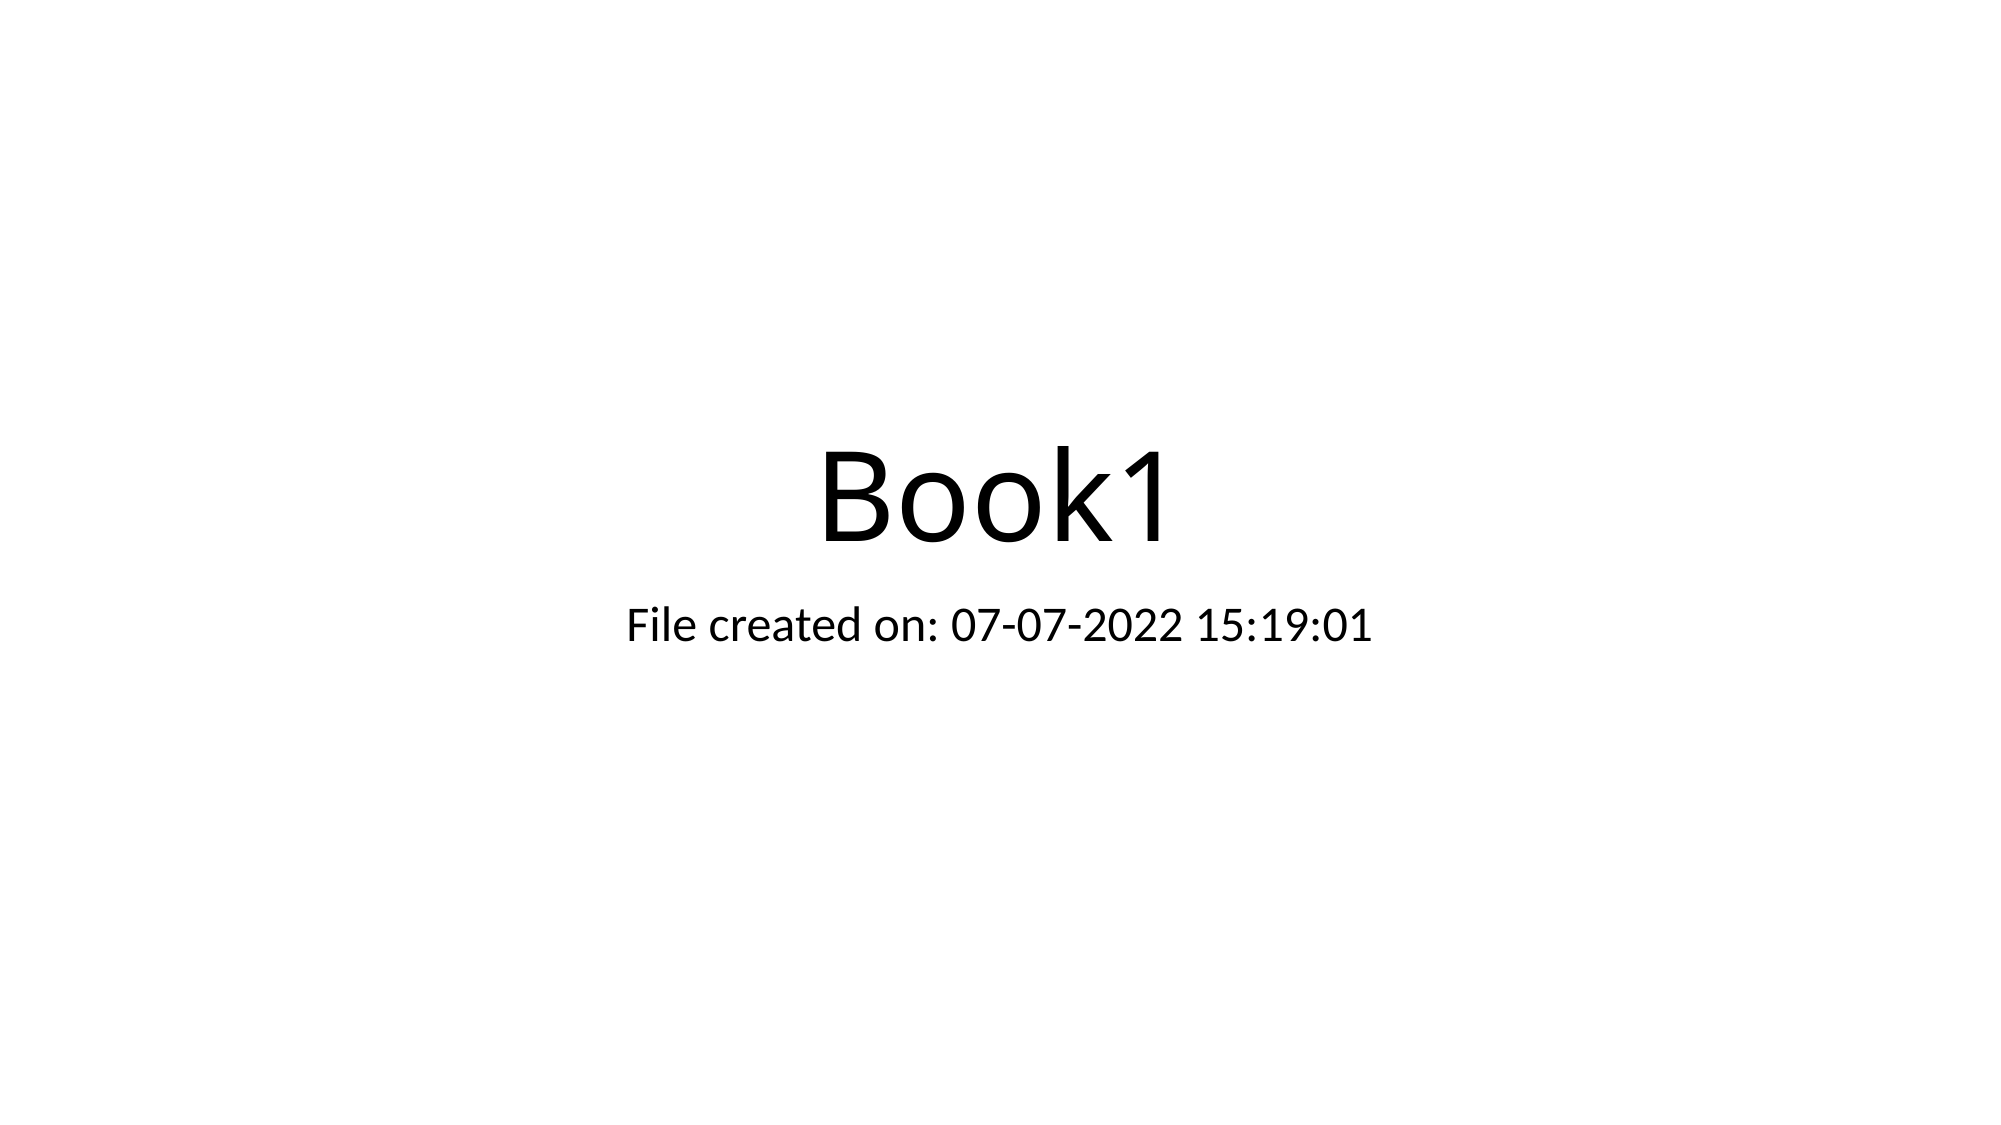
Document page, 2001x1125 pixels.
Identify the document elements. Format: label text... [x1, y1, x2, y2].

title Book1 [249, 184, 1750, 576]
subtitle File created on: 07-07-2022 15:19:01 [249, 590, 1750, 863]
